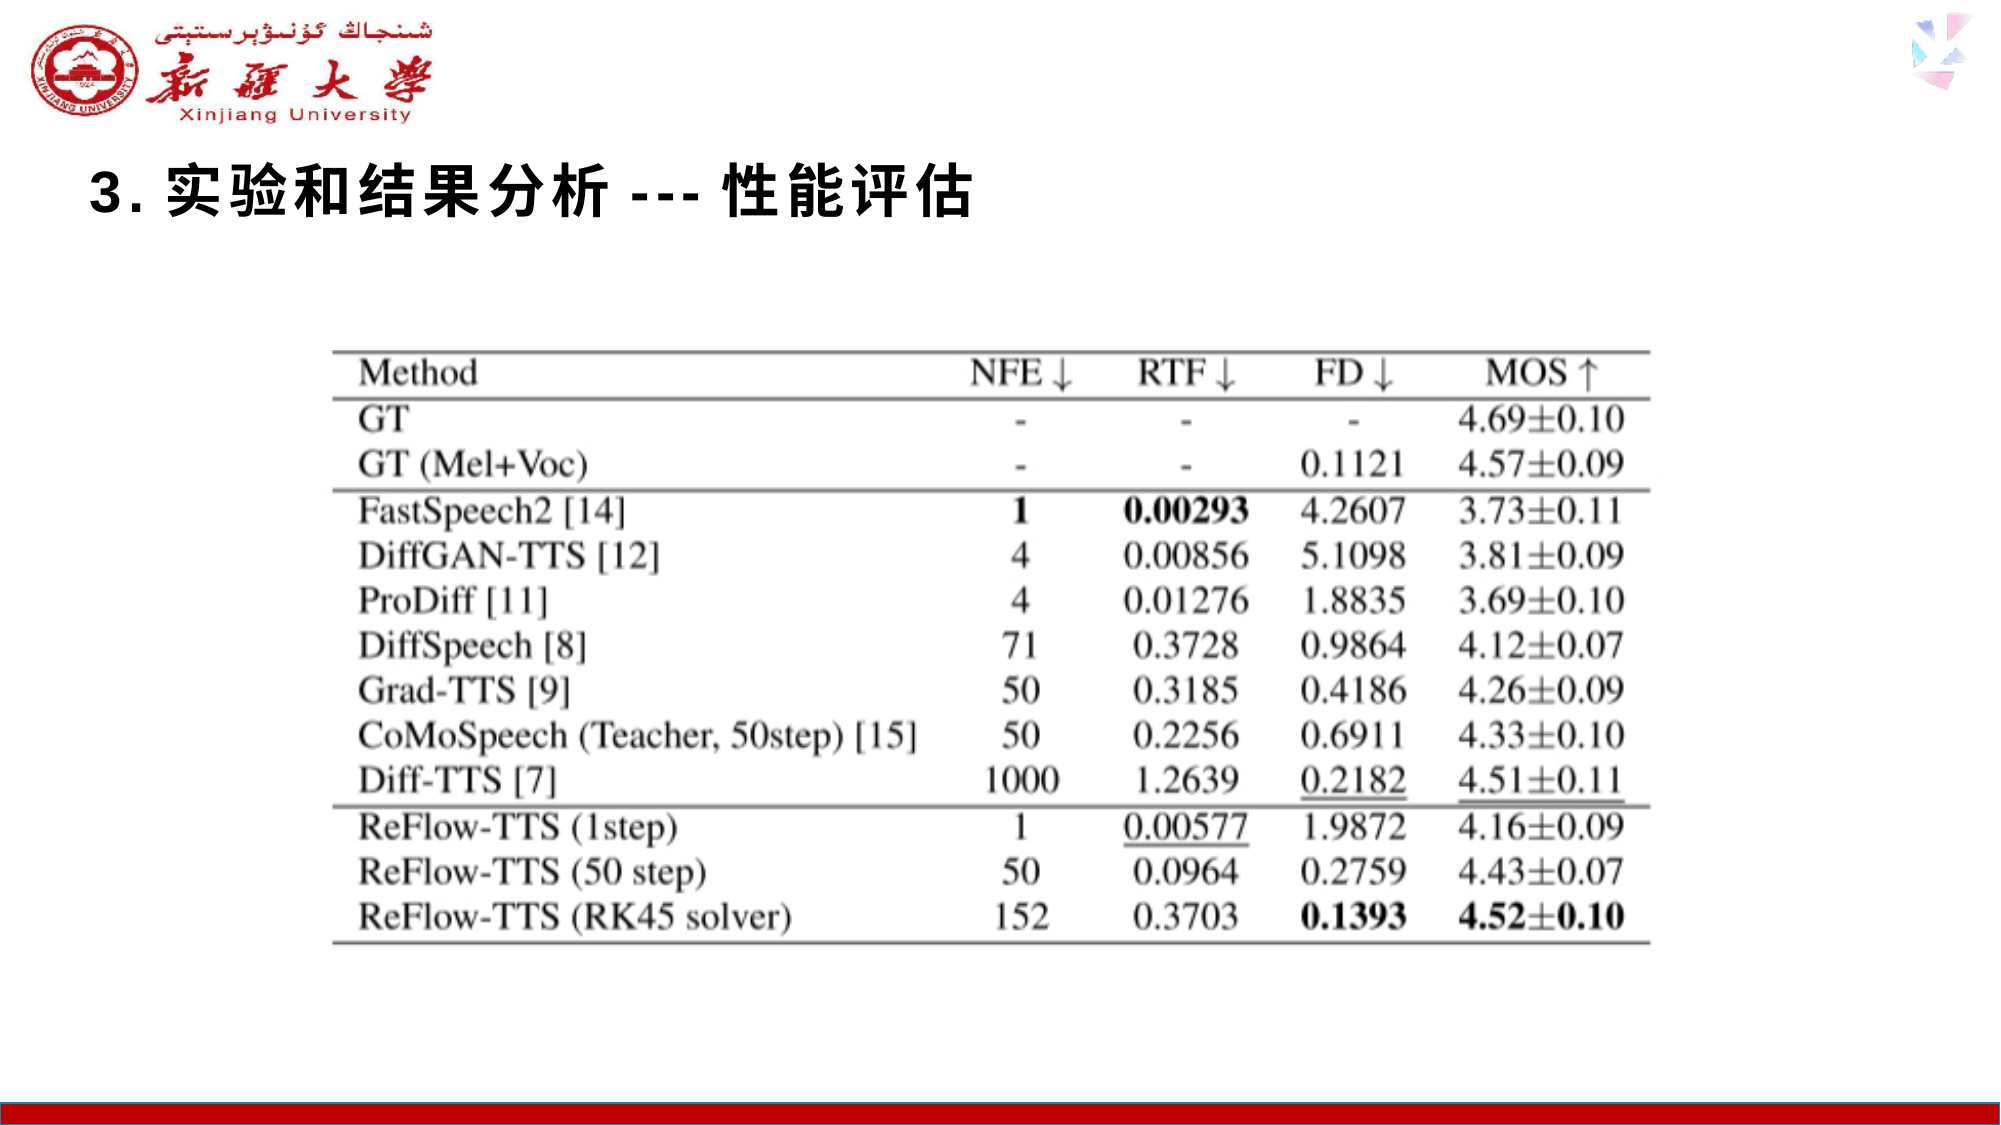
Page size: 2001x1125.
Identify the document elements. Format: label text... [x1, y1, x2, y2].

picture [0, 0, 482, 143]
picture [286, 349, 1714, 986]
text_box [0, 1102, 2000, 1125]
text_box 3.实验和结果分析---性能评估 [74, 130, 1875, 247]
picture [1881, 0, 2000, 101]
